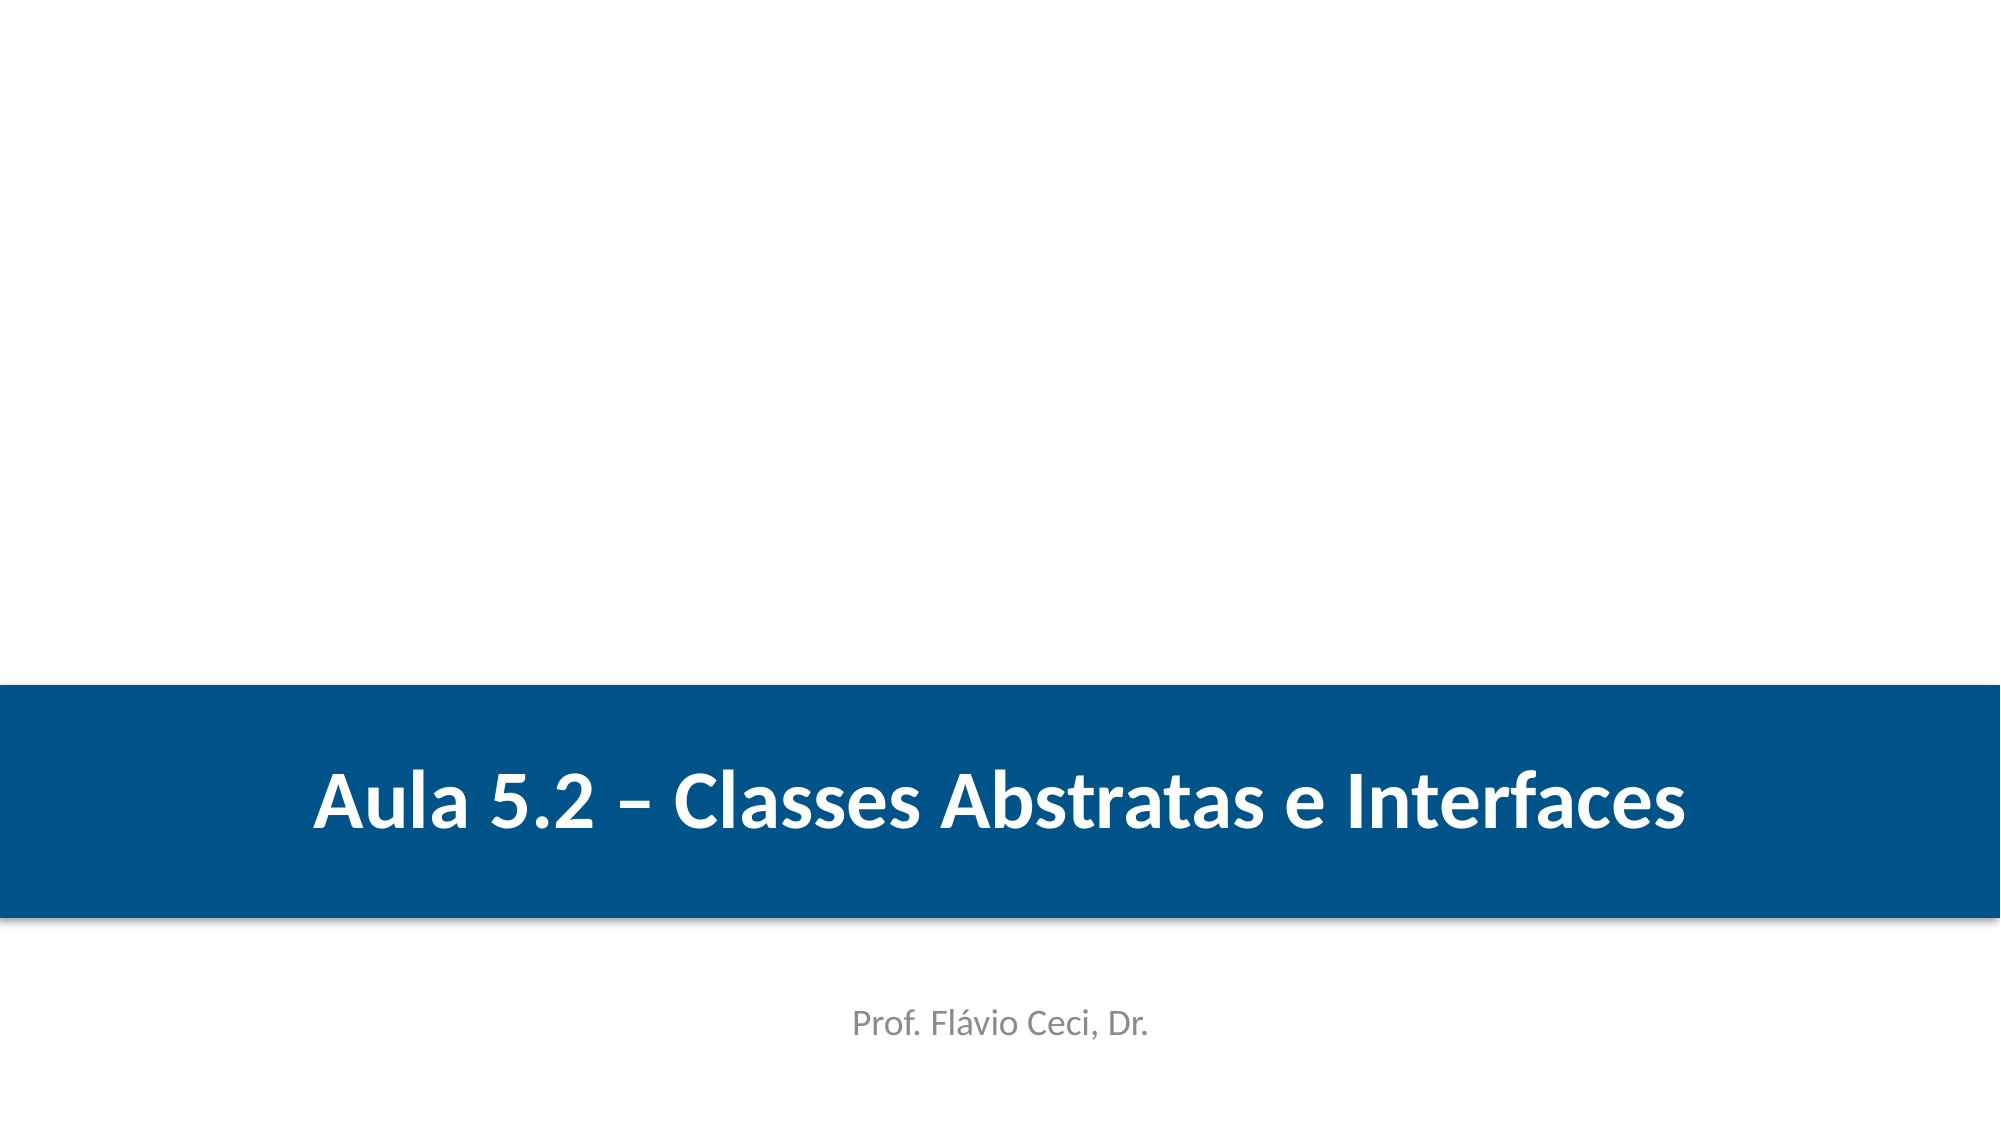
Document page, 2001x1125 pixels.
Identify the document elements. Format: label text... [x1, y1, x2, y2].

list Prof. Flávio Ceci, Dr. [0, 975, 2000, 1071]
title Aula 5.2 – Classes Abstratas e Interfaces [0, 685, 2000, 918]
